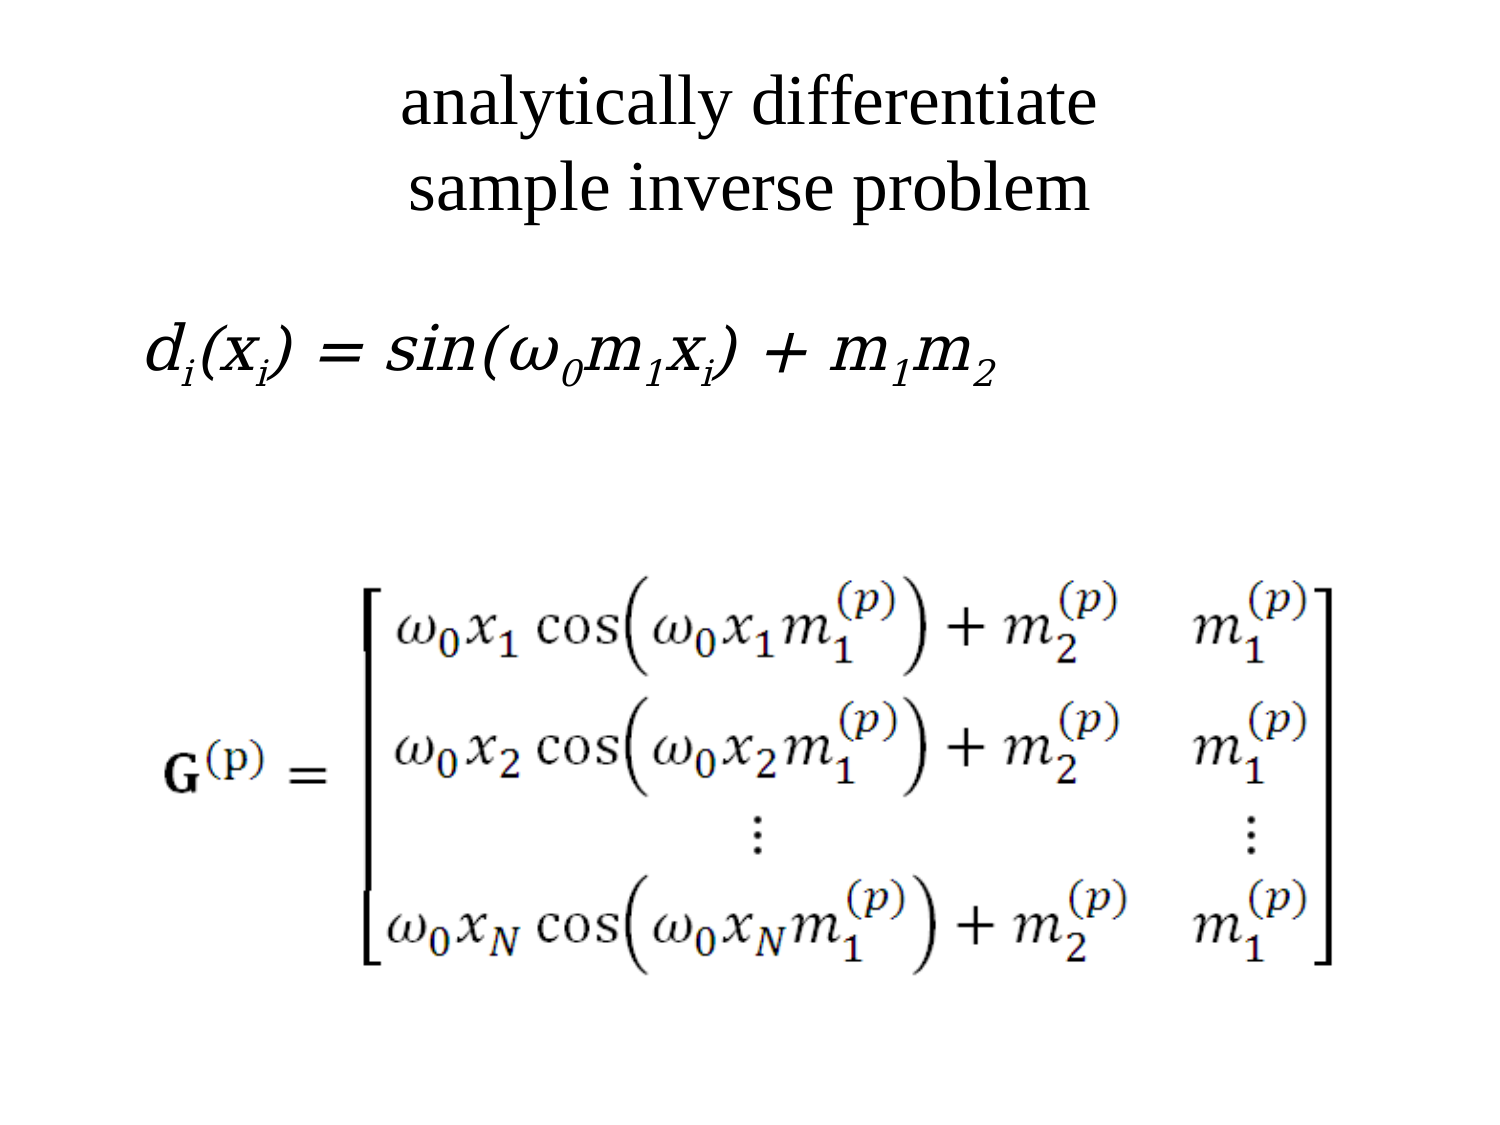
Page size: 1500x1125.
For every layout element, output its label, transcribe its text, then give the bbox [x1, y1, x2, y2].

text_box analytically differentiate sample inverse problem [74, 45, 1425, 233]
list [124, 512, 1379, 1076]
text_box di(xi) = sin(ω0m1xi) + m1m2 [125, 299, 1150, 463]
